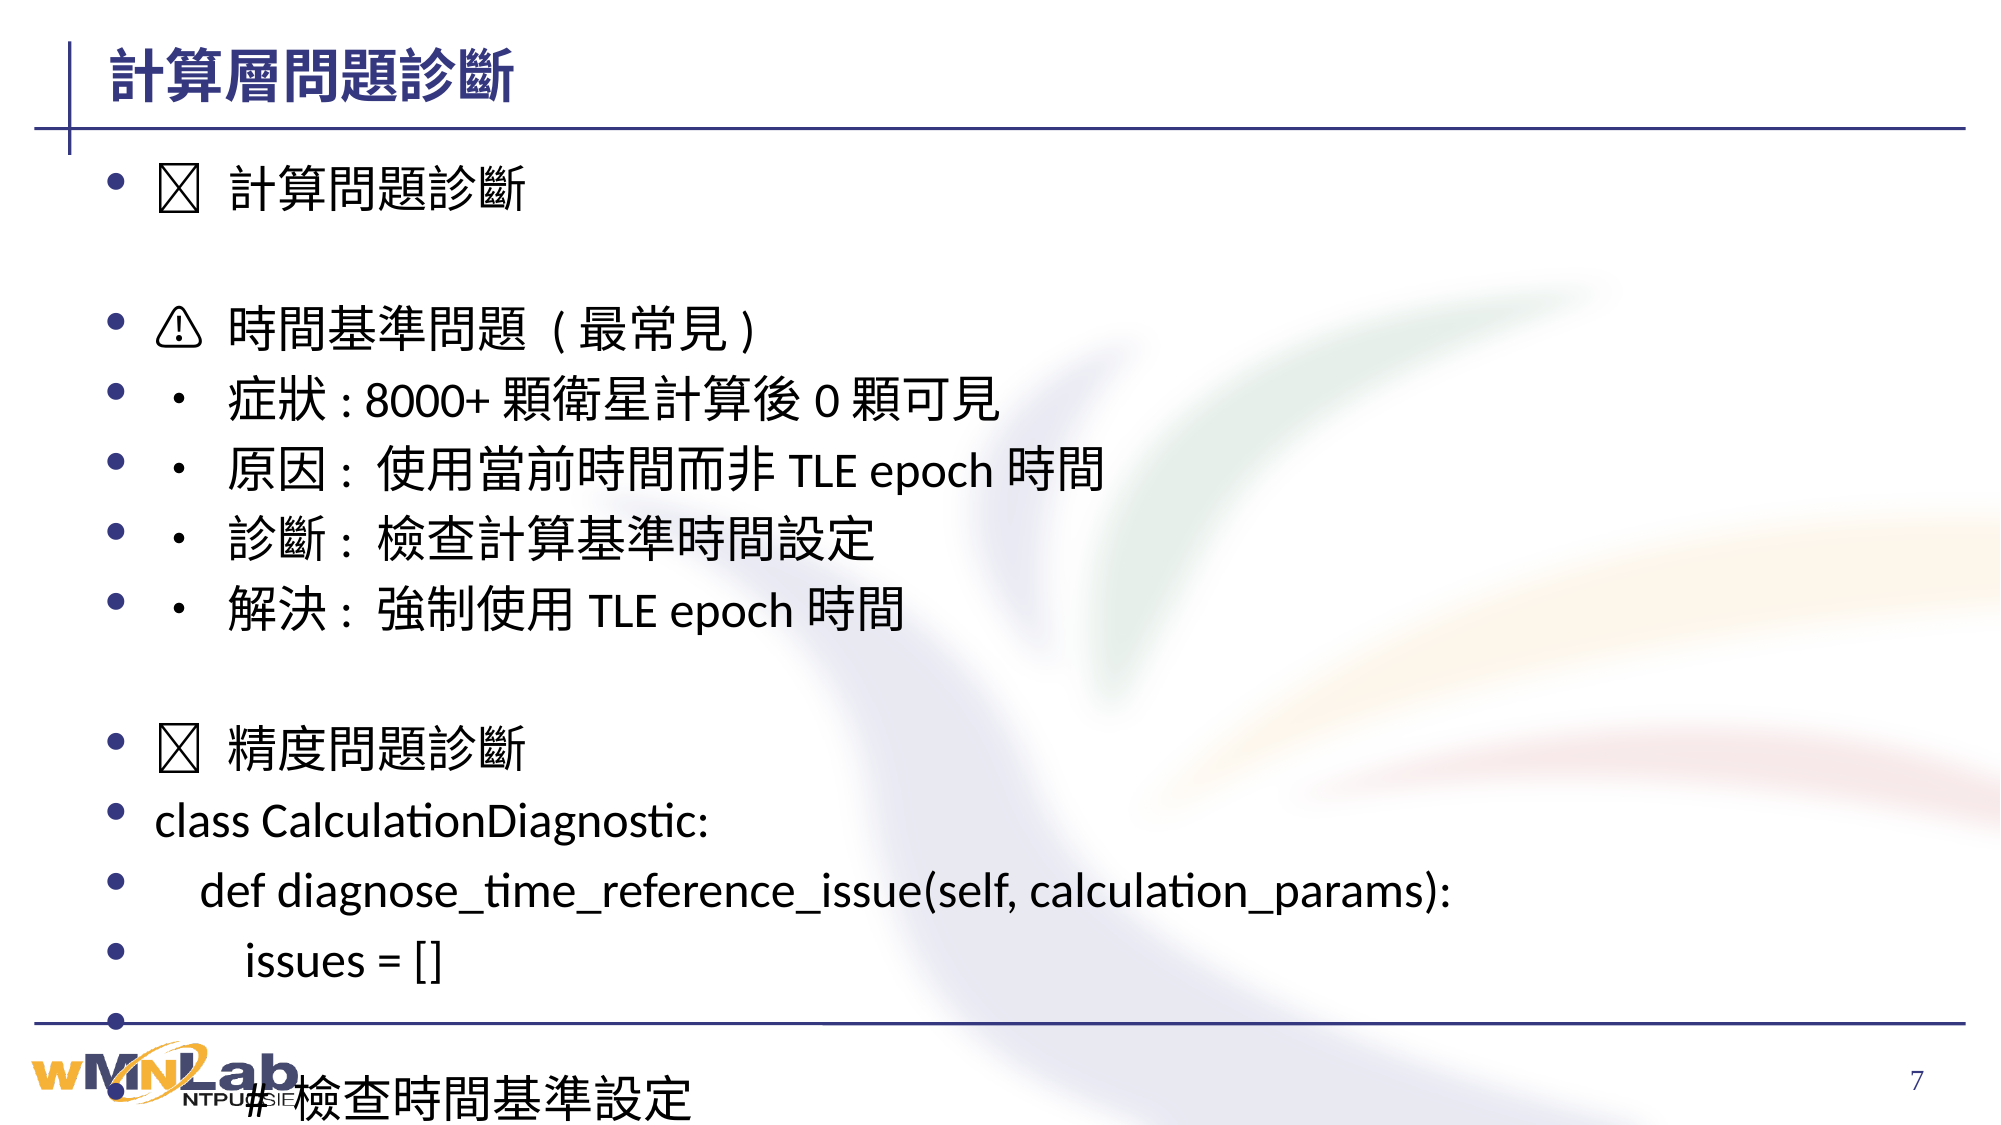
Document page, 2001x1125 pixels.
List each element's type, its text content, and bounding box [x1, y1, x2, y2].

picture [0, 0, 2000, 1125]
list 🧮 計算問題診斷 ⚠️ 時間基準問題 (最常見) • 症狀: 8000+顆衛星計算後0顆可見 • 原因: 使用當前時間而非TLE epoch時間 • 診斷: 檢查計算基準時間設定 • 解決: 強制使用TLE epoch時間 🔢 精度問題診斷 class CalculationDiagnostic: def diagnose_time_reference_issue(self, calculation_params): issues = [] # 檢查時間基準設定 if calculation_params.use_current_time: issues.append(CriticalIssue( "錯誤使用當前時間作為計算基準", solution="修改為使用TLE epoch時間" )) # 檢查時間差合理性 time_diff = abs((calculation_params.target_time - calculation_params.tle_epoch).days) if time_diff > 3: issues.append(WarningIssue( f"TLE數據時間差過大: {time_diff}天", solution="更新TLE數據或調整時間範圍" )) def diagnose_precision_issues(self, results): # SGP4計算結果檢查 for result in results: if np.any(np.isnan(result.position)): return CriticalIssue("SGP4計算產生NaN值") if np.linalg.norm(result.position) > 50000: # 50000km return WarningIssue("衛星位置計算異常") [92, 149, 1966, 1002]
title 計算層問題診斷 [92, 23, 1966, 117]
